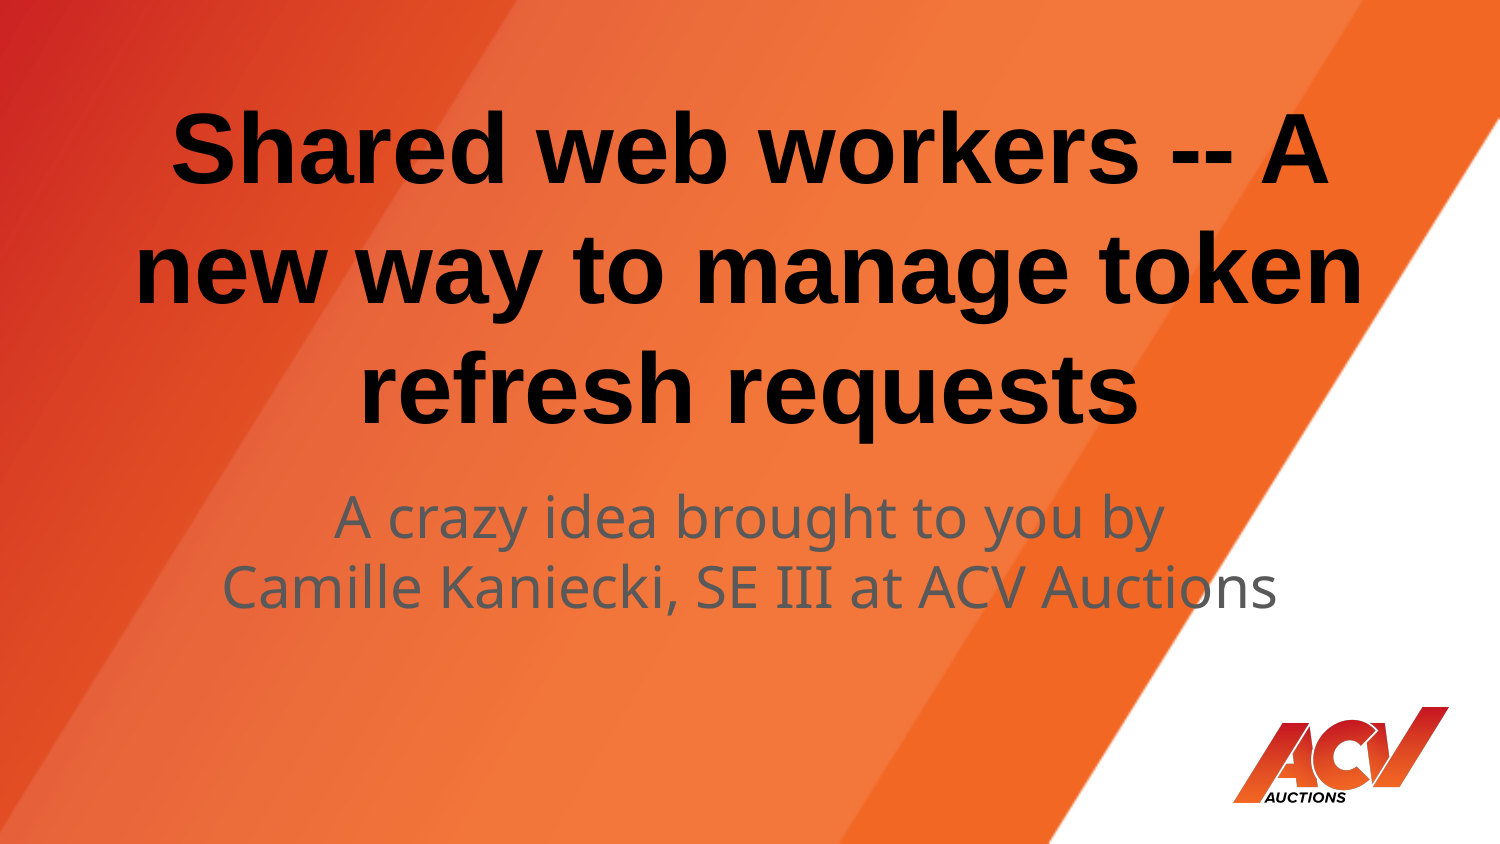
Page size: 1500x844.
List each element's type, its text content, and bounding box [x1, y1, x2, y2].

picture [0, 0, 1500, 844]
subtitle A crazy idea brought to you by Camille Kaniecki, SE III at ACV Auctions [51, 464, 1449, 670]
title Shared web workers -- A new way to manage token refresh requests [51, 122, 1449, 459]
